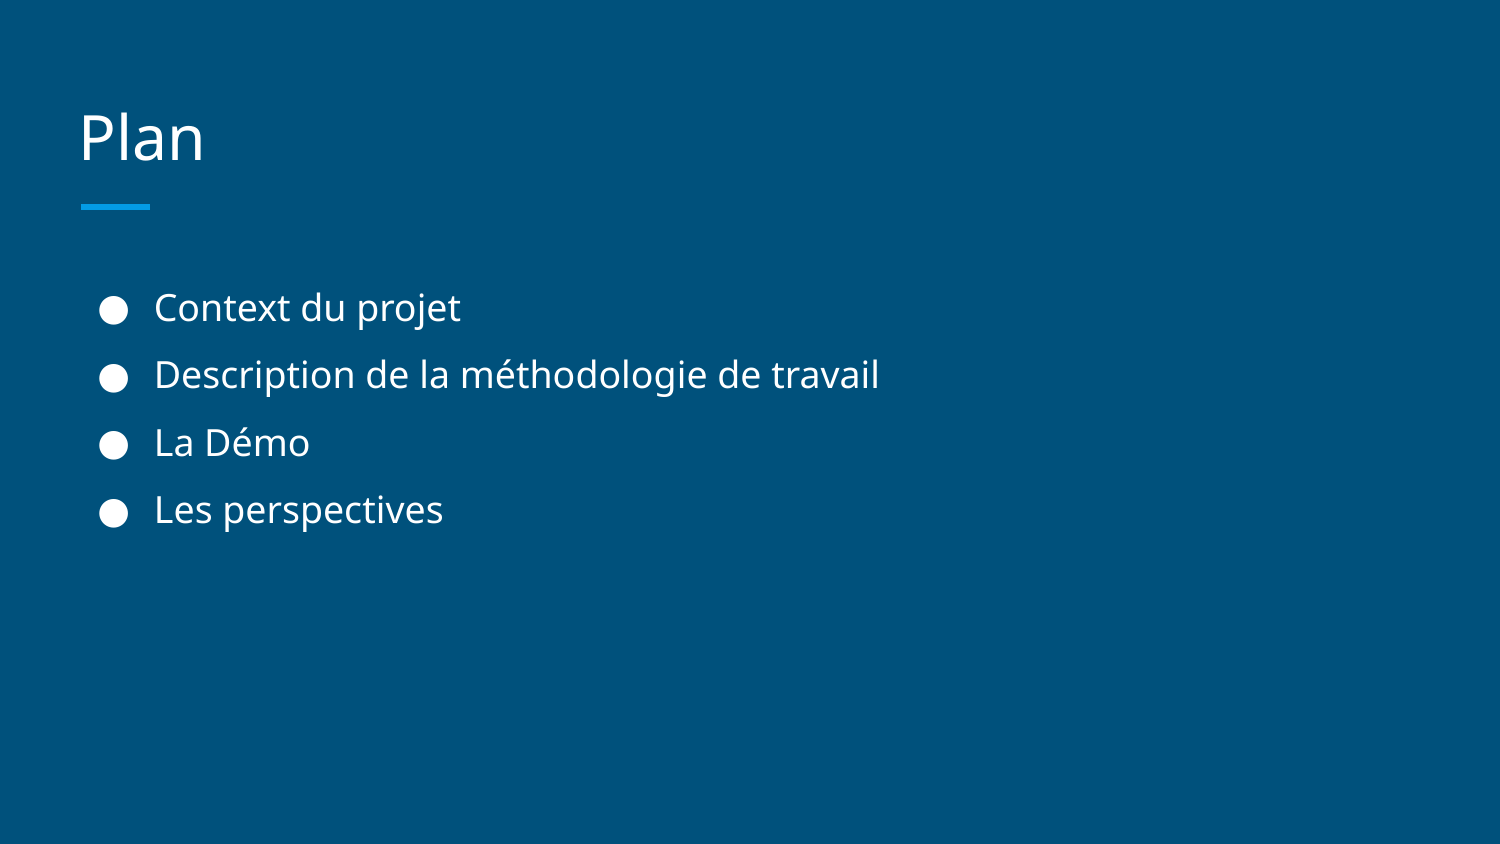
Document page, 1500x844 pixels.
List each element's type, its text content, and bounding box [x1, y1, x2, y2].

list Context du projet Description de la méthodologie de travail La Démo Les perspectives [63, 246, 1437, 752]
title Plan [63, 75, 1437, 188]
